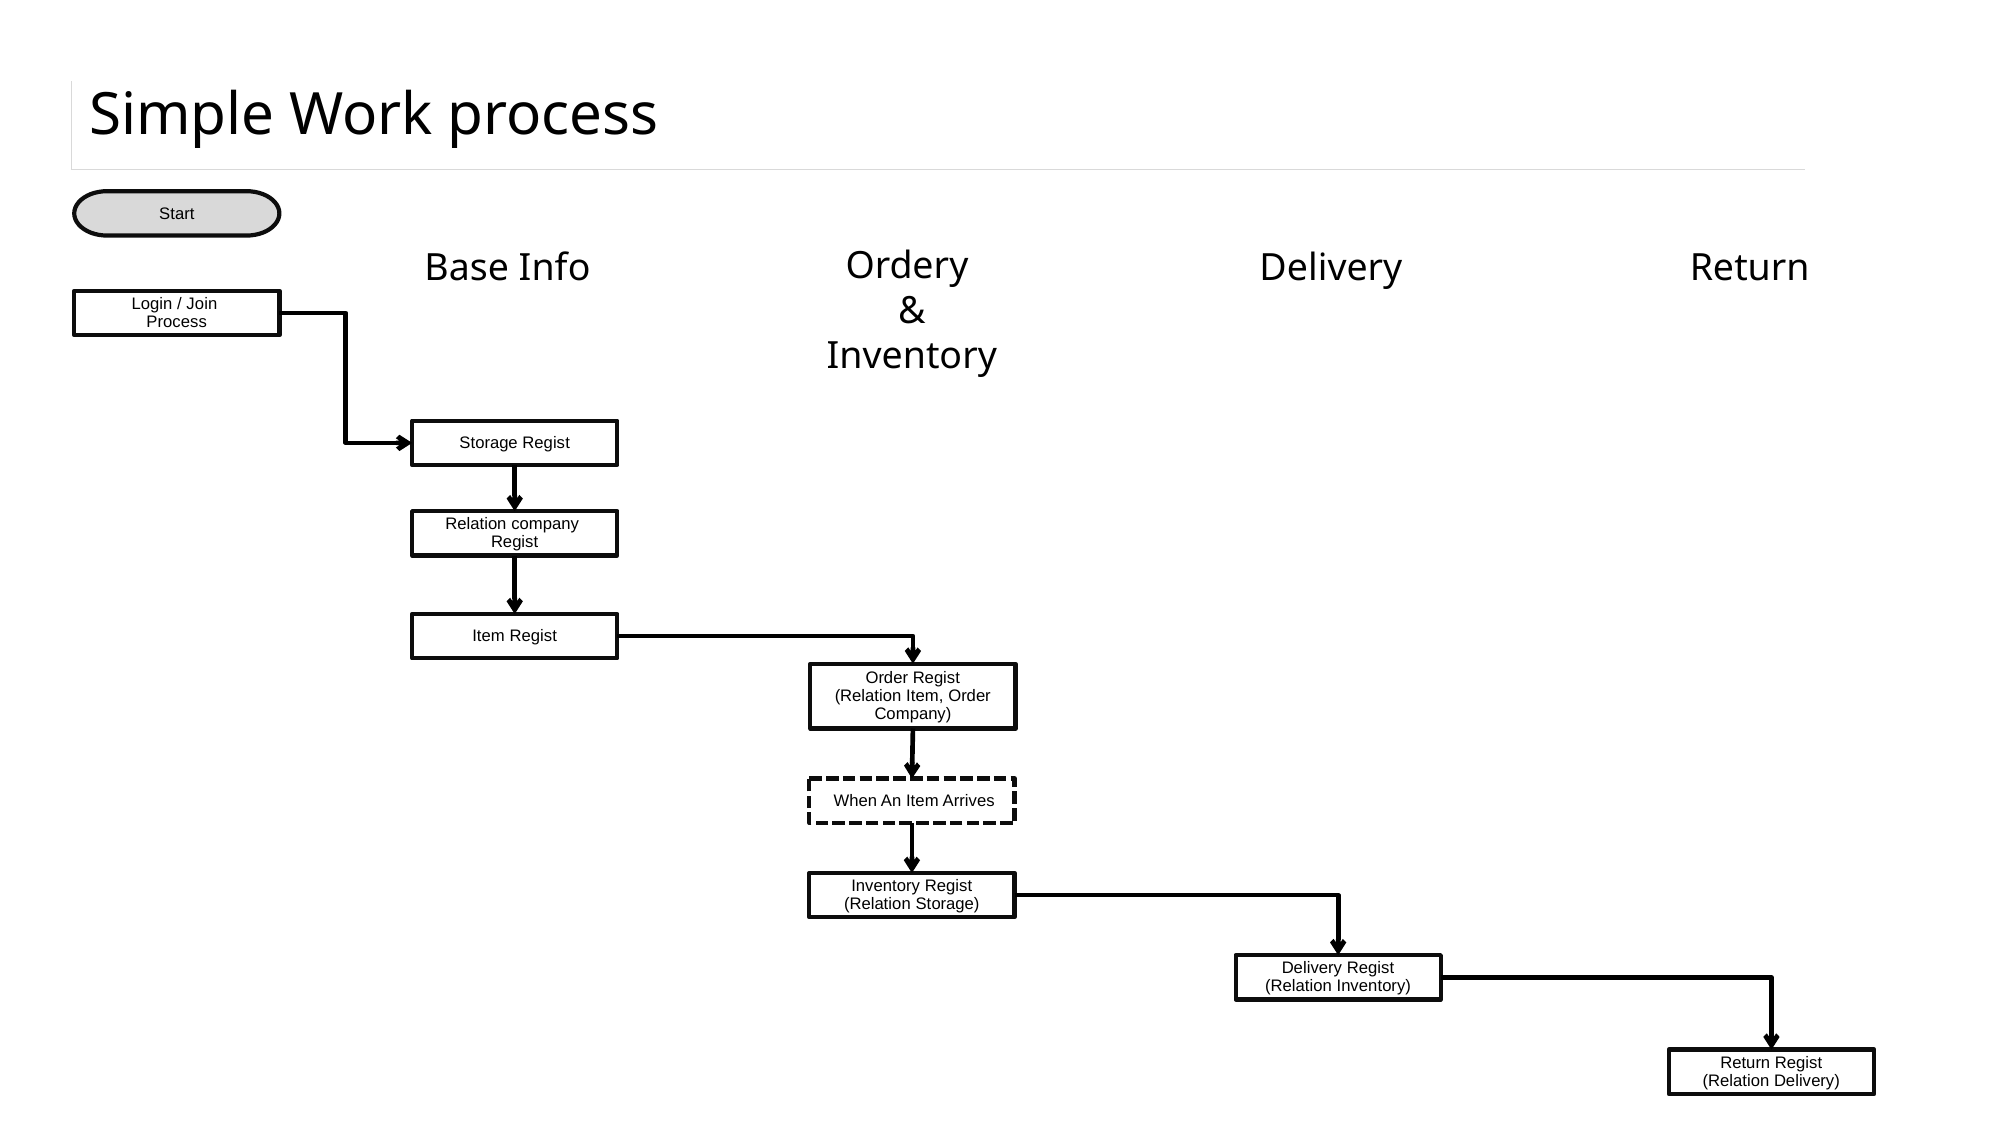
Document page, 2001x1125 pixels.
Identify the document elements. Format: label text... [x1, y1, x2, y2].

text_box Return Regist (Relation Delivery) [1667, 1047, 1876, 1096]
text_box Start [72, 189, 282, 238]
text_box Delivery Regist (Relation Inventory) [1234, 953, 1443, 1002]
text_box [279, 312, 413, 444]
title Simple Work process [74, 61, 1949, 162]
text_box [1014, 894, 1339, 956]
text_box Inventory Regist (Relation Storage) [807, 871, 1017, 919]
text_box Order Regist (Relation Item, Order Company) [808, 662, 1018, 731]
text_box Delivery [1221, 235, 1441, 296]
text_box Base Info [397, 235, 618, 296]
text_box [616, 635, 914, 664]
text_box Item Regist [410, 612, 619, 660]
text_box When An Item Arrives [807, 776, 1017, 825]
text_box Ordery & Inventory [802, 233, 1022, 384]
text_box Login / Join Process [72, 289, 282, 337]
text_box Relation company Regist [410, 509, 619, 558]
text_box Storage Regist [410, 419, 619, 467]
text_box Return [1639, 235, 1860, 296]
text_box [1440, 977, 1772, 1050]
